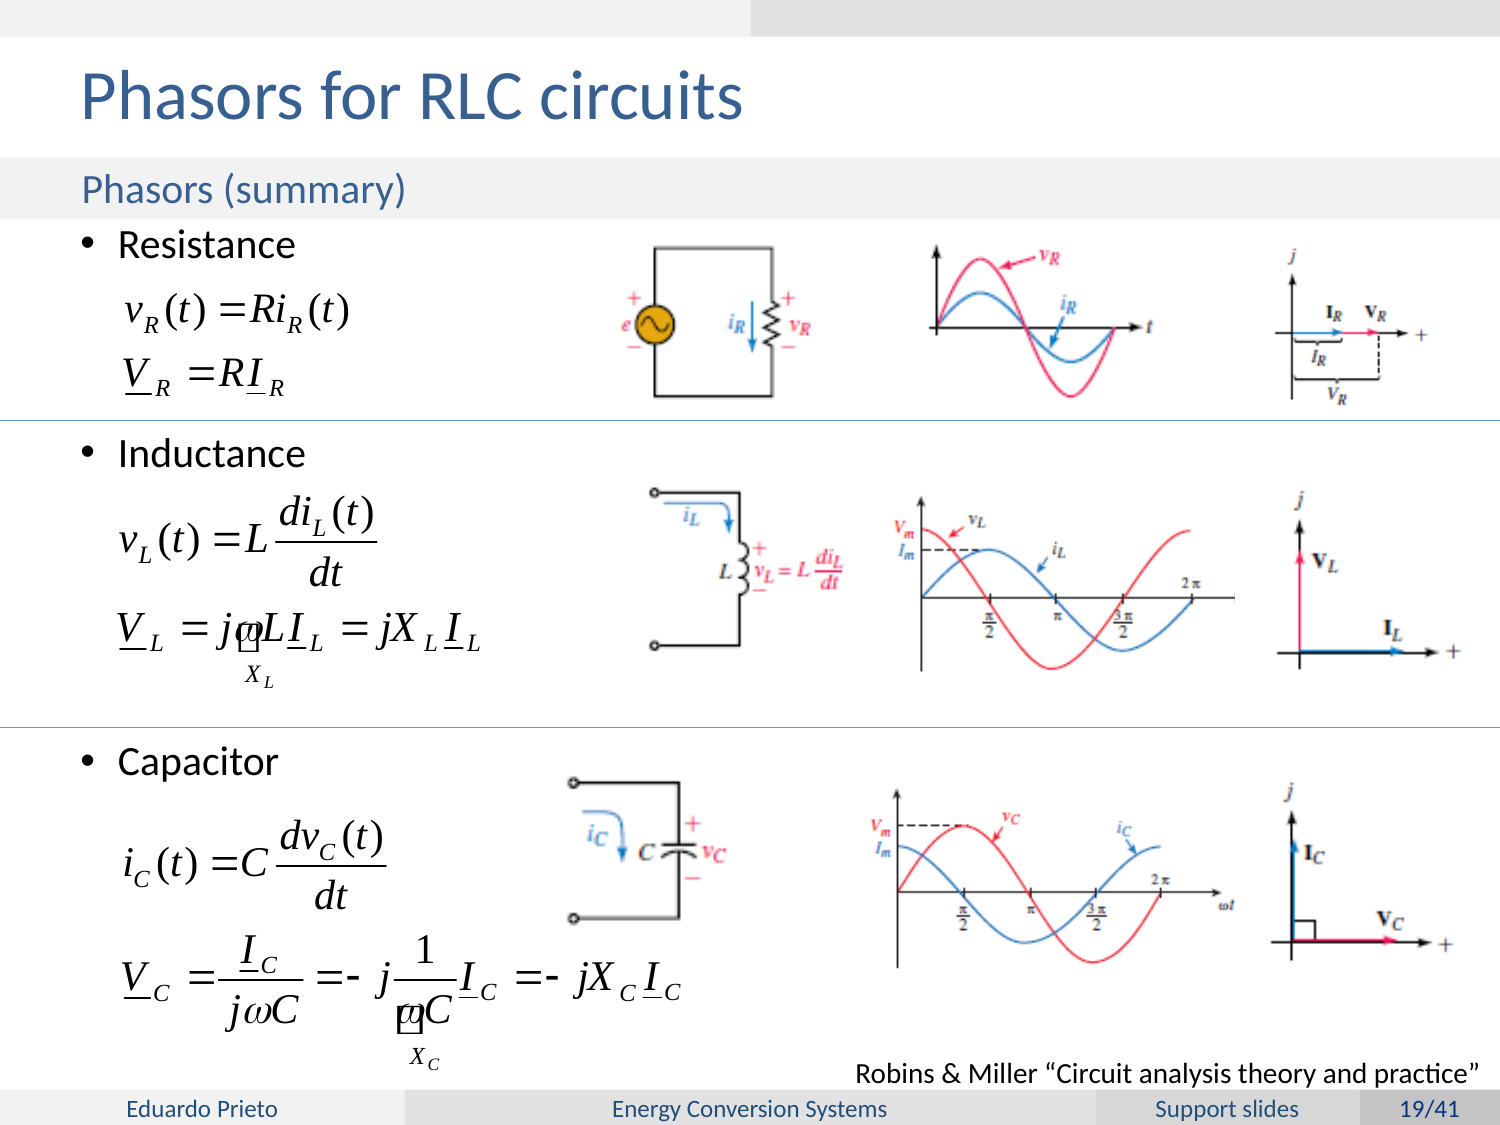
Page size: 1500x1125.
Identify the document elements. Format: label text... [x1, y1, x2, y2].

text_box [112, 483, 491, 698]
picture [889, 468, 1500, 687]
picture [582, 225, 1197, 417]
text_box Capacitor [65, 732, 1433, 805]
picture [537, 739, 748, 933]
text_box Phasors (summary) [66, 160, 1434, 221]
text_box Robins & Miller “Circuit analysis theory and practice” [840, 1046, 1496, 1097]
picture [625, 467, 868, 664]
title Phasors for RLC circuits [65, 36, 1433, 158]
picture [1256, 226, 1453, 416]
picture [856, 777, 1244, 977]
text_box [118, 280, 356, 407]
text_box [117, 810, 691, 1078]
text_box Inductance [65, 423, 1433, 497]
picture [1246, 764, 1473, 976]
text_box Resistance [65, 214, 1433, 282]
